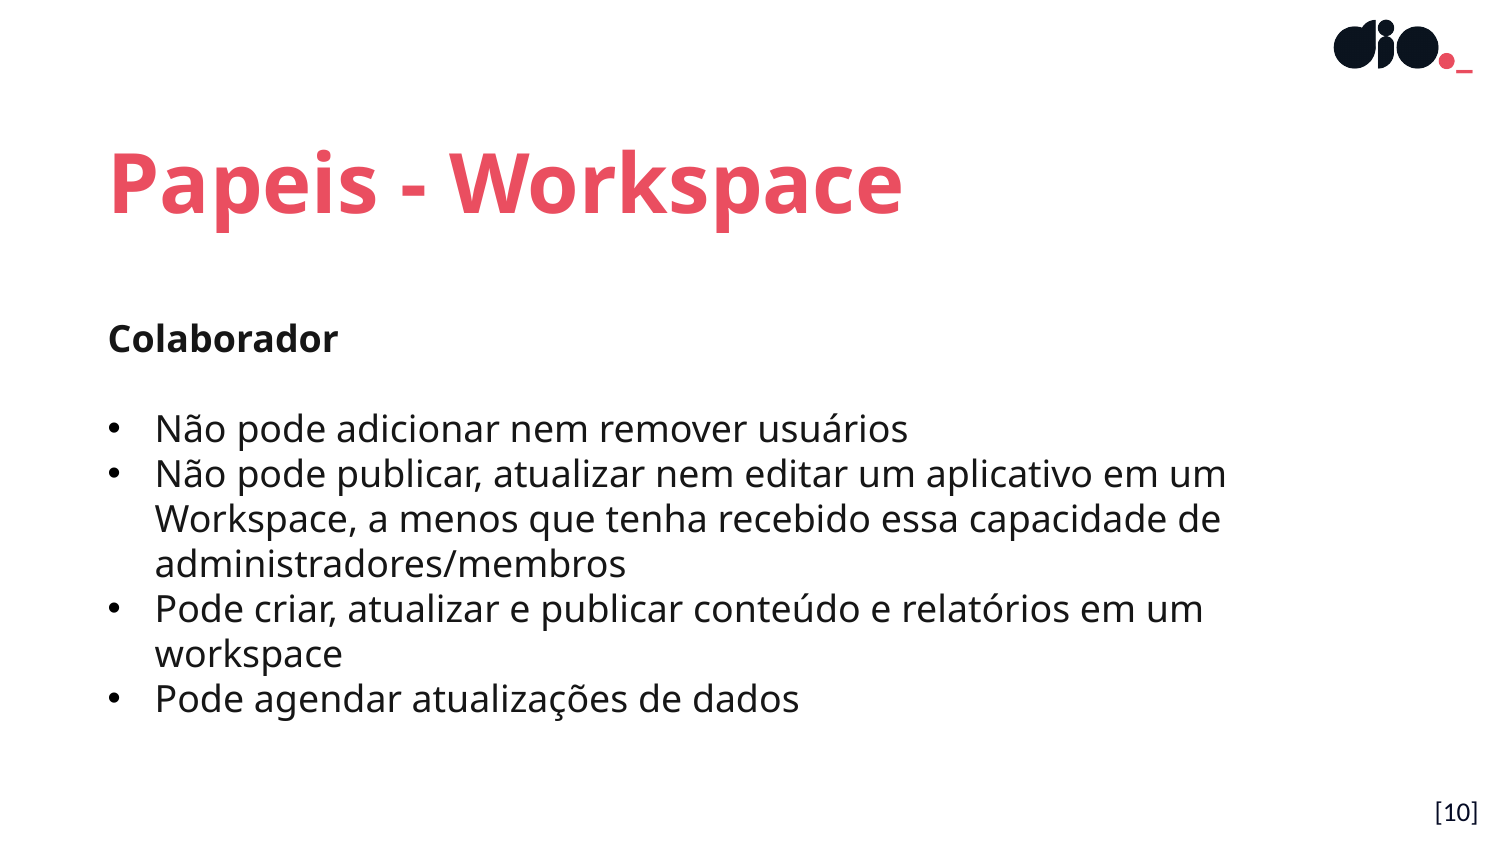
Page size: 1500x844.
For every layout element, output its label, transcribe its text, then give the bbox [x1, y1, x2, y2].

text_box Papeis - Workspace [92, 104, 1408, 243]
picture [1333, 19, 1473, 74]
text_box Colaborador Não pode adicionar nem remover usuários Não pode publicar, atualizar nem editar um aplicativo em um Workspace, a menos que tenha recebido essa capacidade de administradores/membros Pode criar, atualizar e publicar conteúdo e relatórios em um workspace Pode agendar atualizações de dados [92, 340, 1366, 740]
slide_number [10] [1403, 779, 1494, 844]
